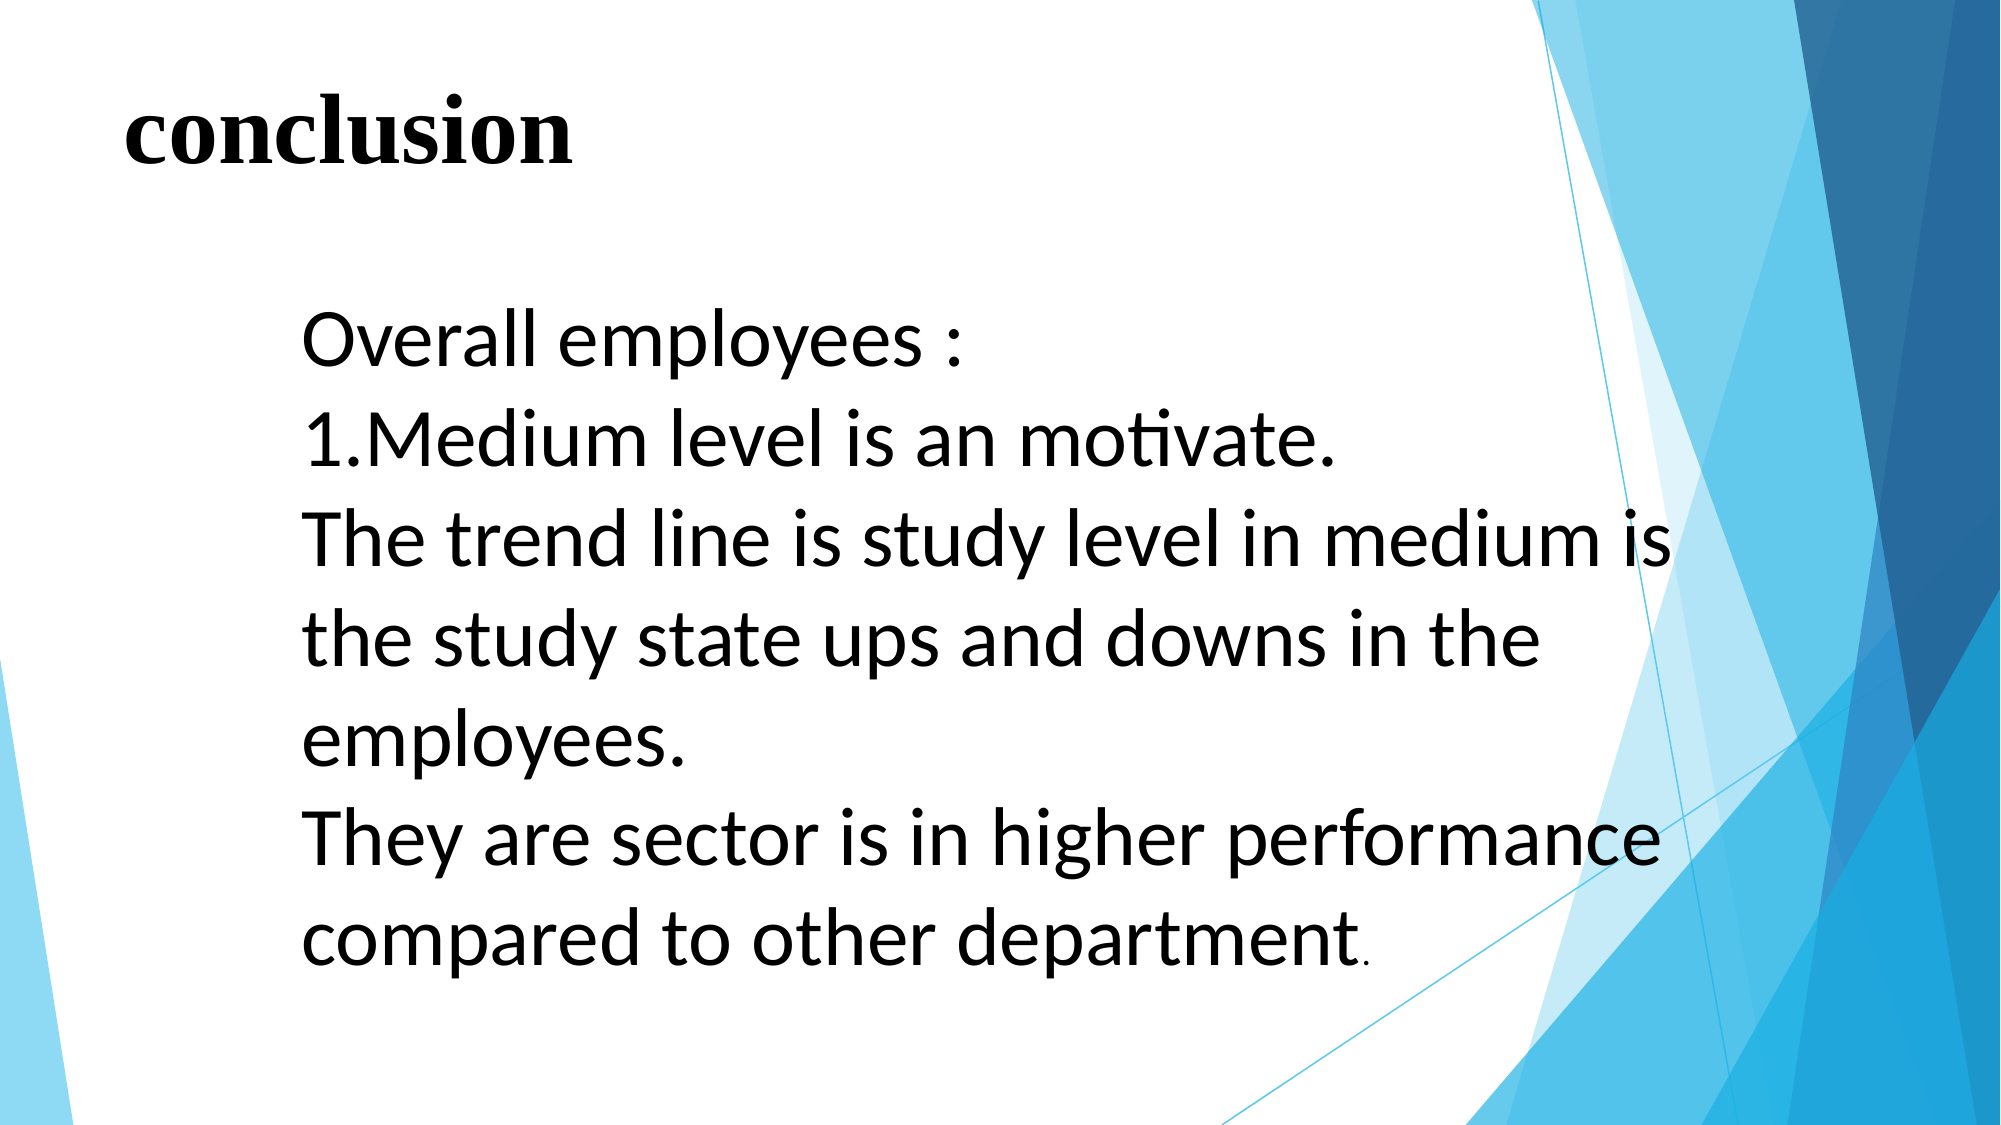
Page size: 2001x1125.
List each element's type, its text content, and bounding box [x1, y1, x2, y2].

title conclusion [123, 63, 1877, 188]
text_box Overall employees : 1.Medium level is an motivate. The trend line is study level in medium is the study state ups and downs in the employees. They are sector is in higher performance compared to other department. [286, 275, 1784, 990]
